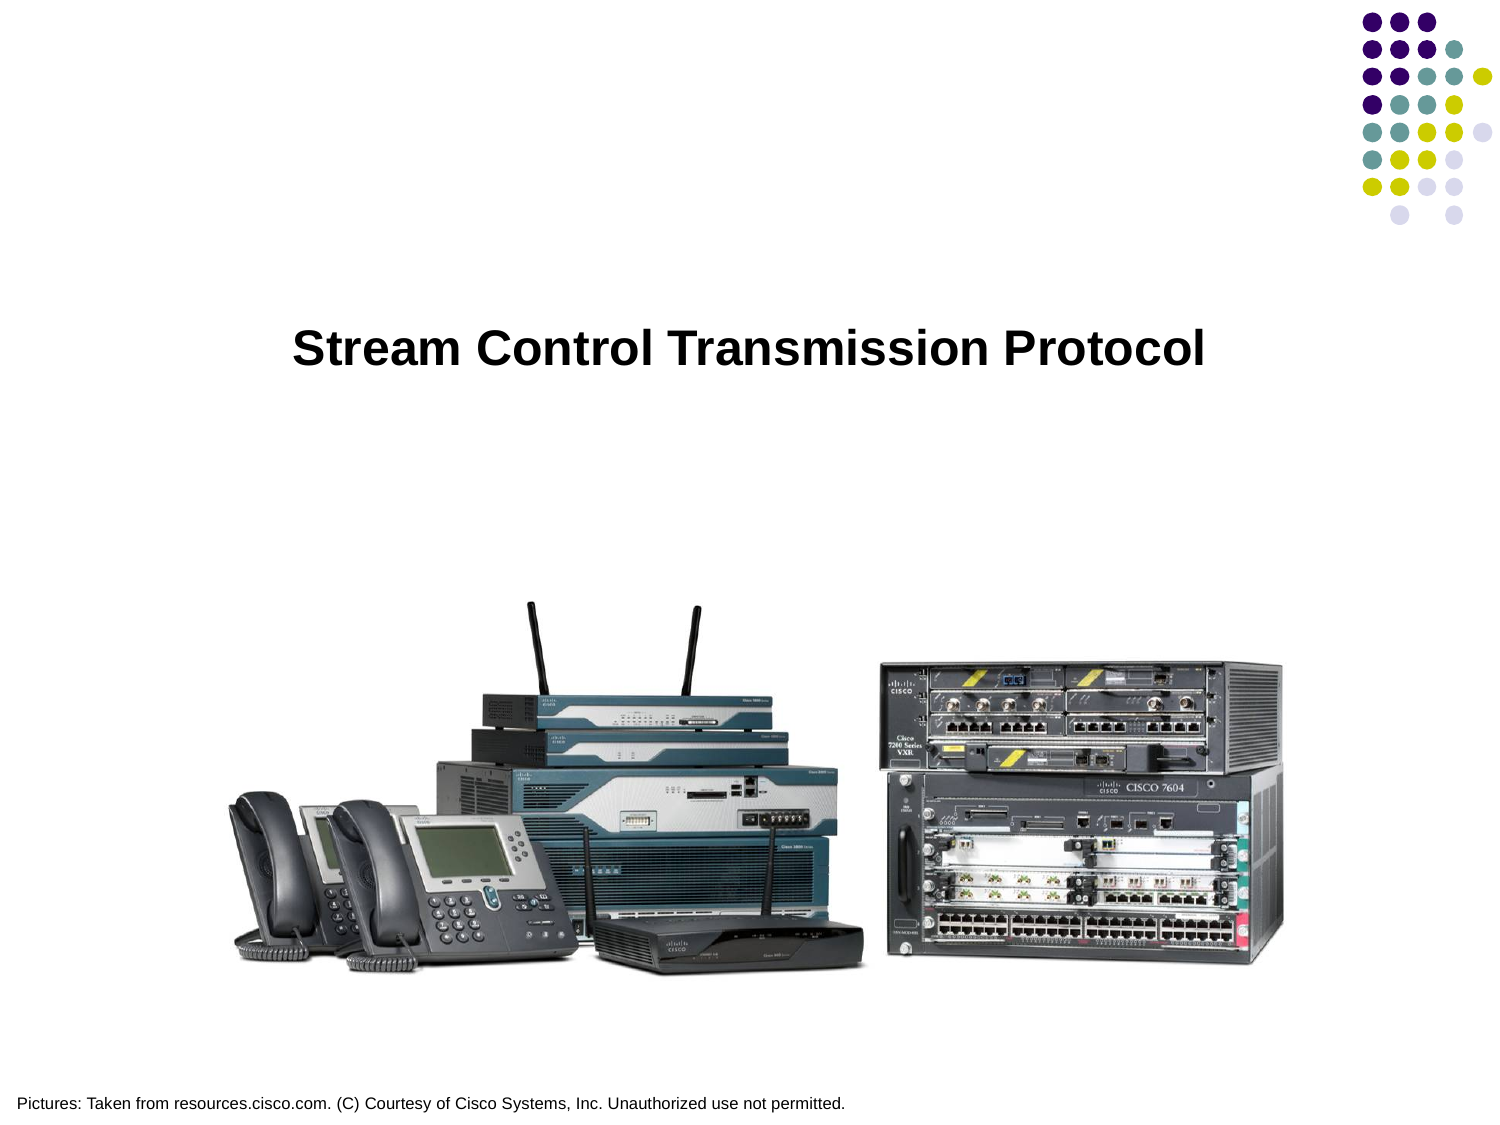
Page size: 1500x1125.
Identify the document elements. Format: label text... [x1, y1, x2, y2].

picture [180, 597, 1333, 1003]
text_box Pictures: Taken from resources.cisco.com. (C) Courtesy of Cisco Systems, Inc. Unauthorized use not permitted. [2, 1085, 862, 1121]
list Stream Control Transmission Protocol [74, 224, 1426, 1083]
